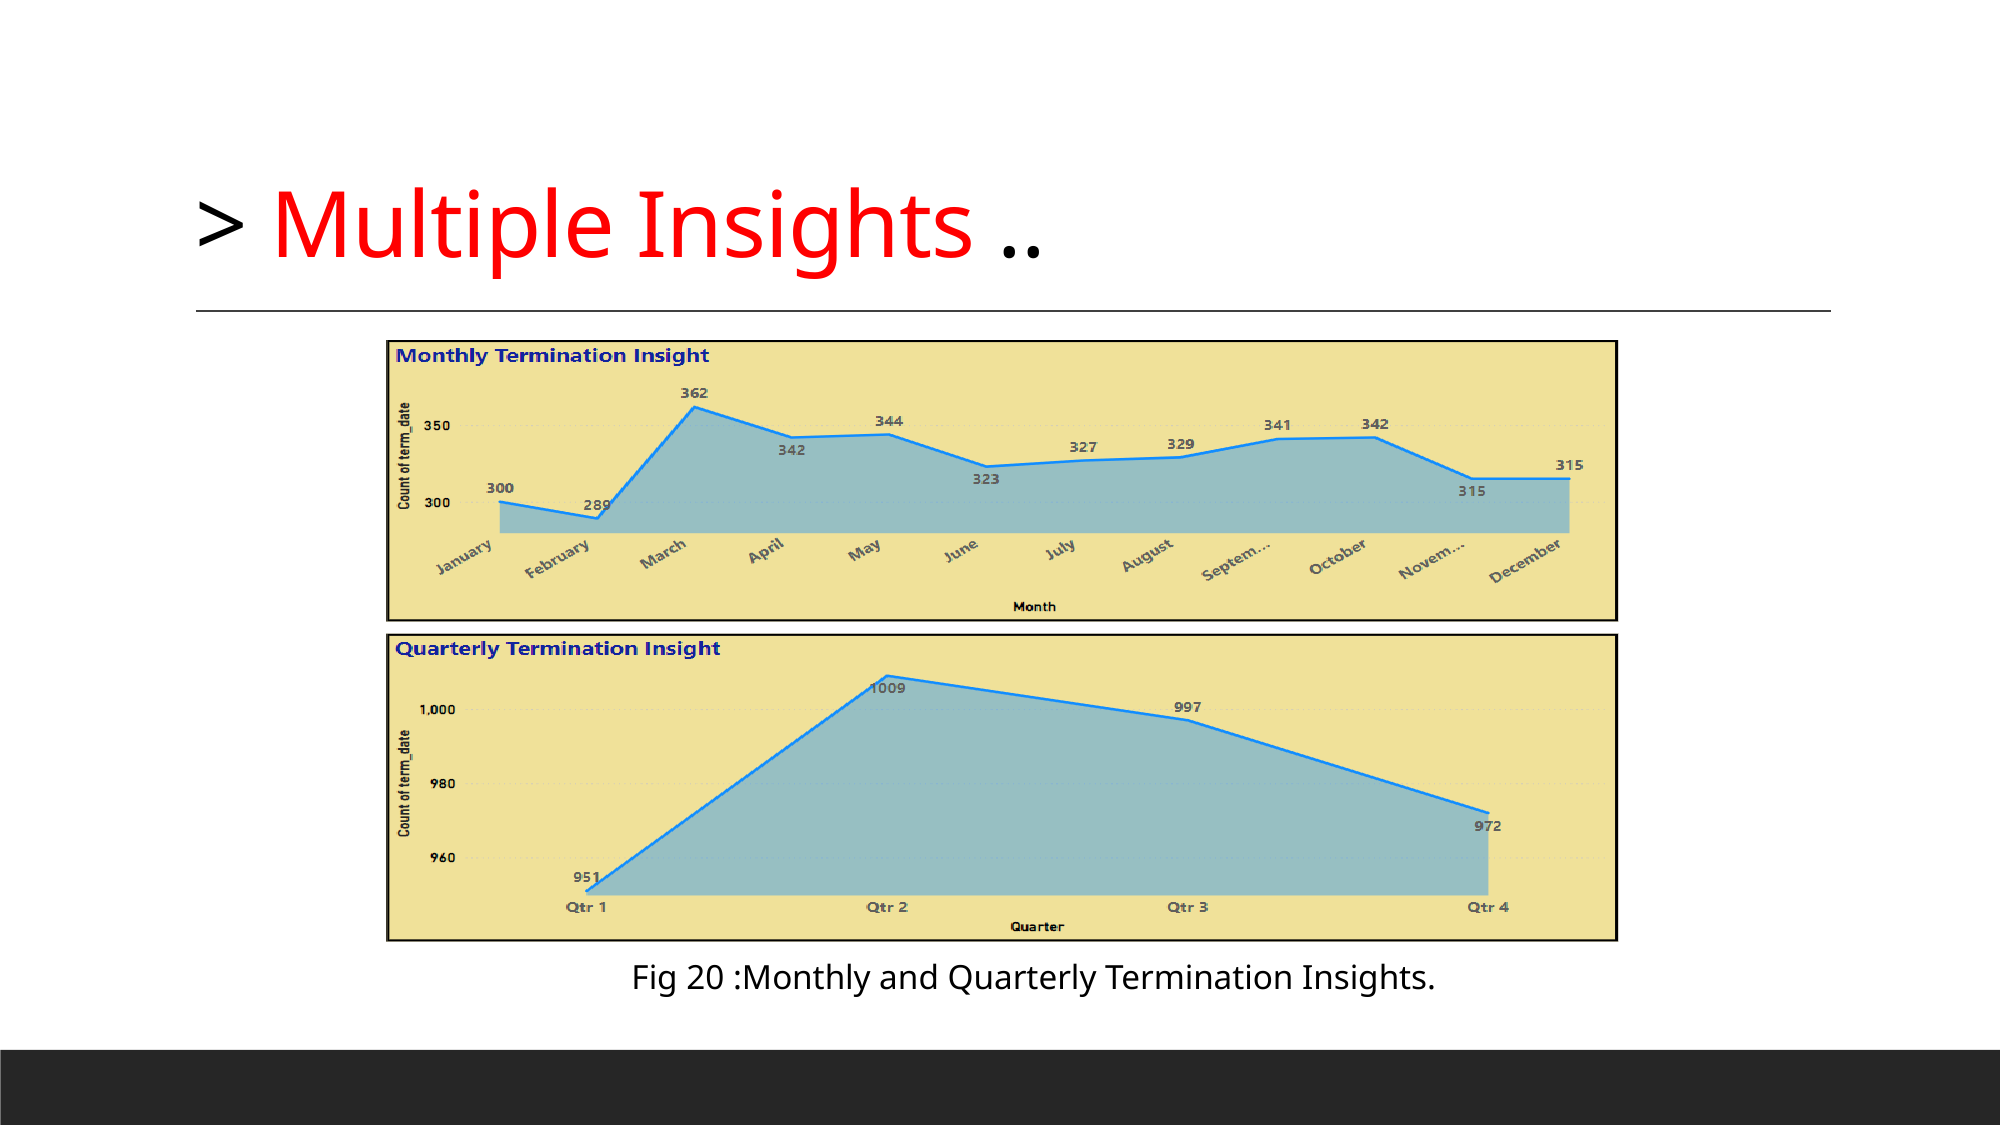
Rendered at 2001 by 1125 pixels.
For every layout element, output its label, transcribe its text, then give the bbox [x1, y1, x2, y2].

title > Multiple Insights .. [180, 47, 1830, 285]
text_box Fig 20 :Monthly and Quarterly Termination Insights. [616, 958, 1453, 1004]
picture [372, 333, 1628, 950]
